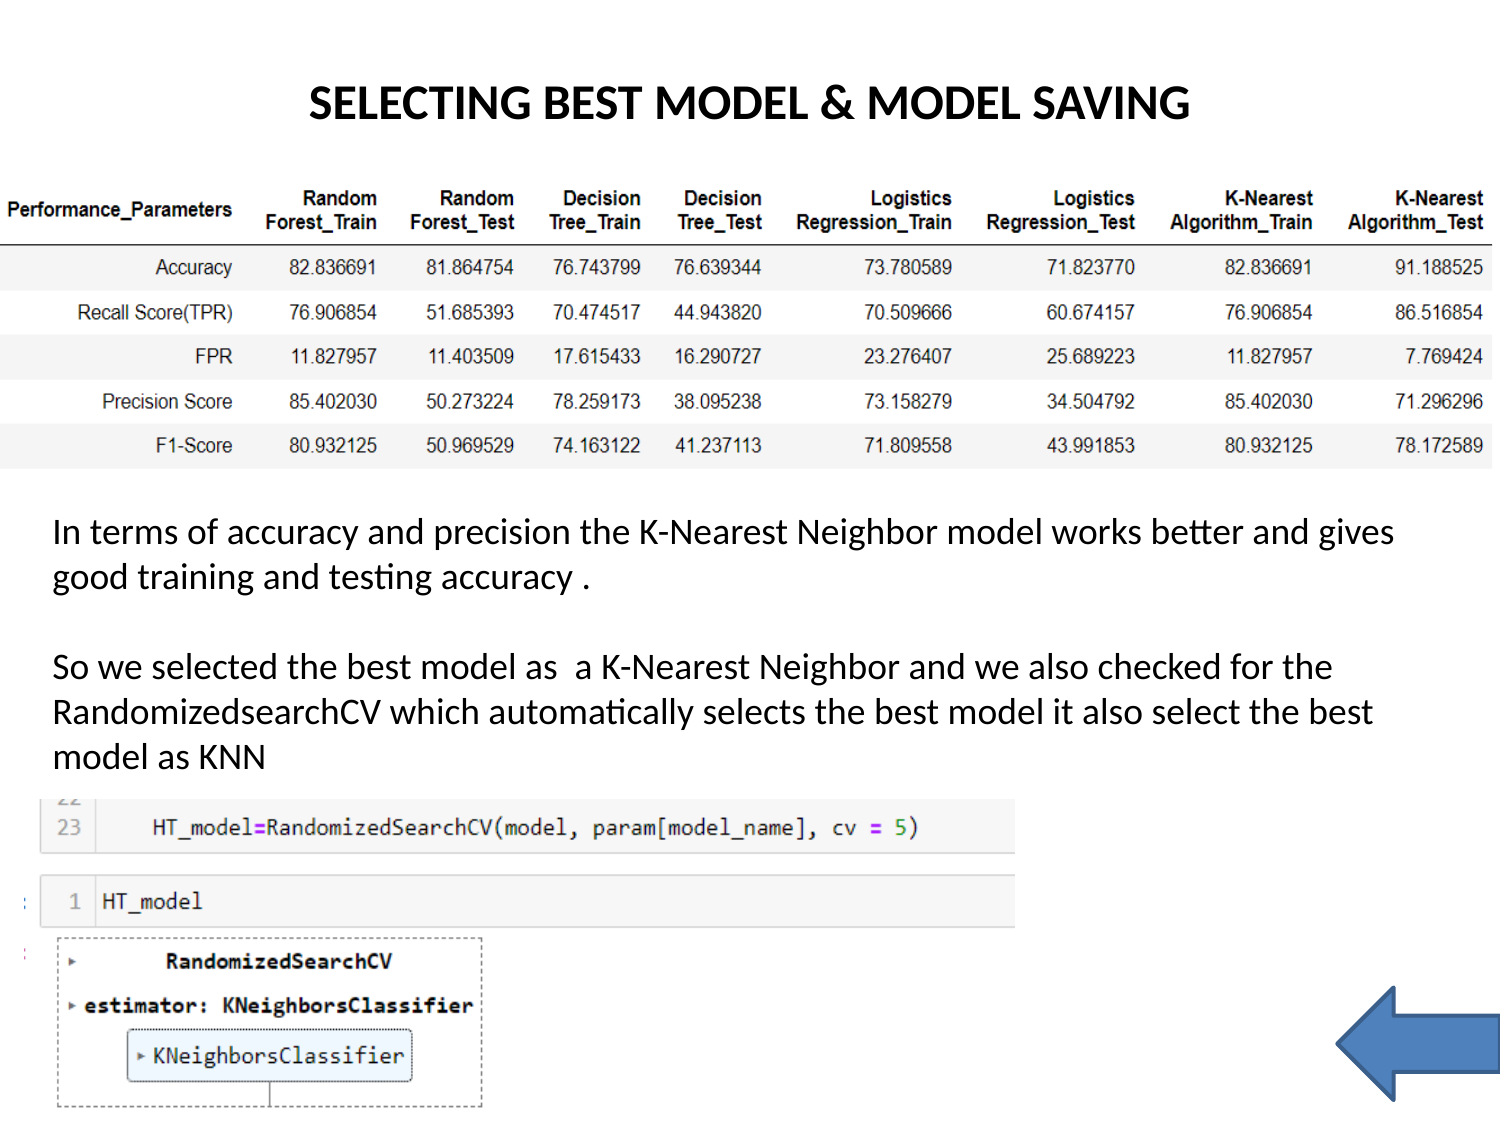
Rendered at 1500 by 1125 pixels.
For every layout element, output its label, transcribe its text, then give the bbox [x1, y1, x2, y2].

picture [24, 799, 1015, 1125]
text_box [1335, 985, 1500, 1102]
picture [0, 174, 1500, 484]
text_box SELECTING BEST MODEL & MODEL SAVING [0, 62, 1500, 138]
text_box In terms of accuracy and precision the K-Nearest Neighbor model works better and gives good training and testing accuracy . So we selected the best model as a K-Nearest Neighbor and we also checked for the RandomizedsearchCV which automatically selects the best model it also select the best model as KNN [37, 499, 1463, 785]
